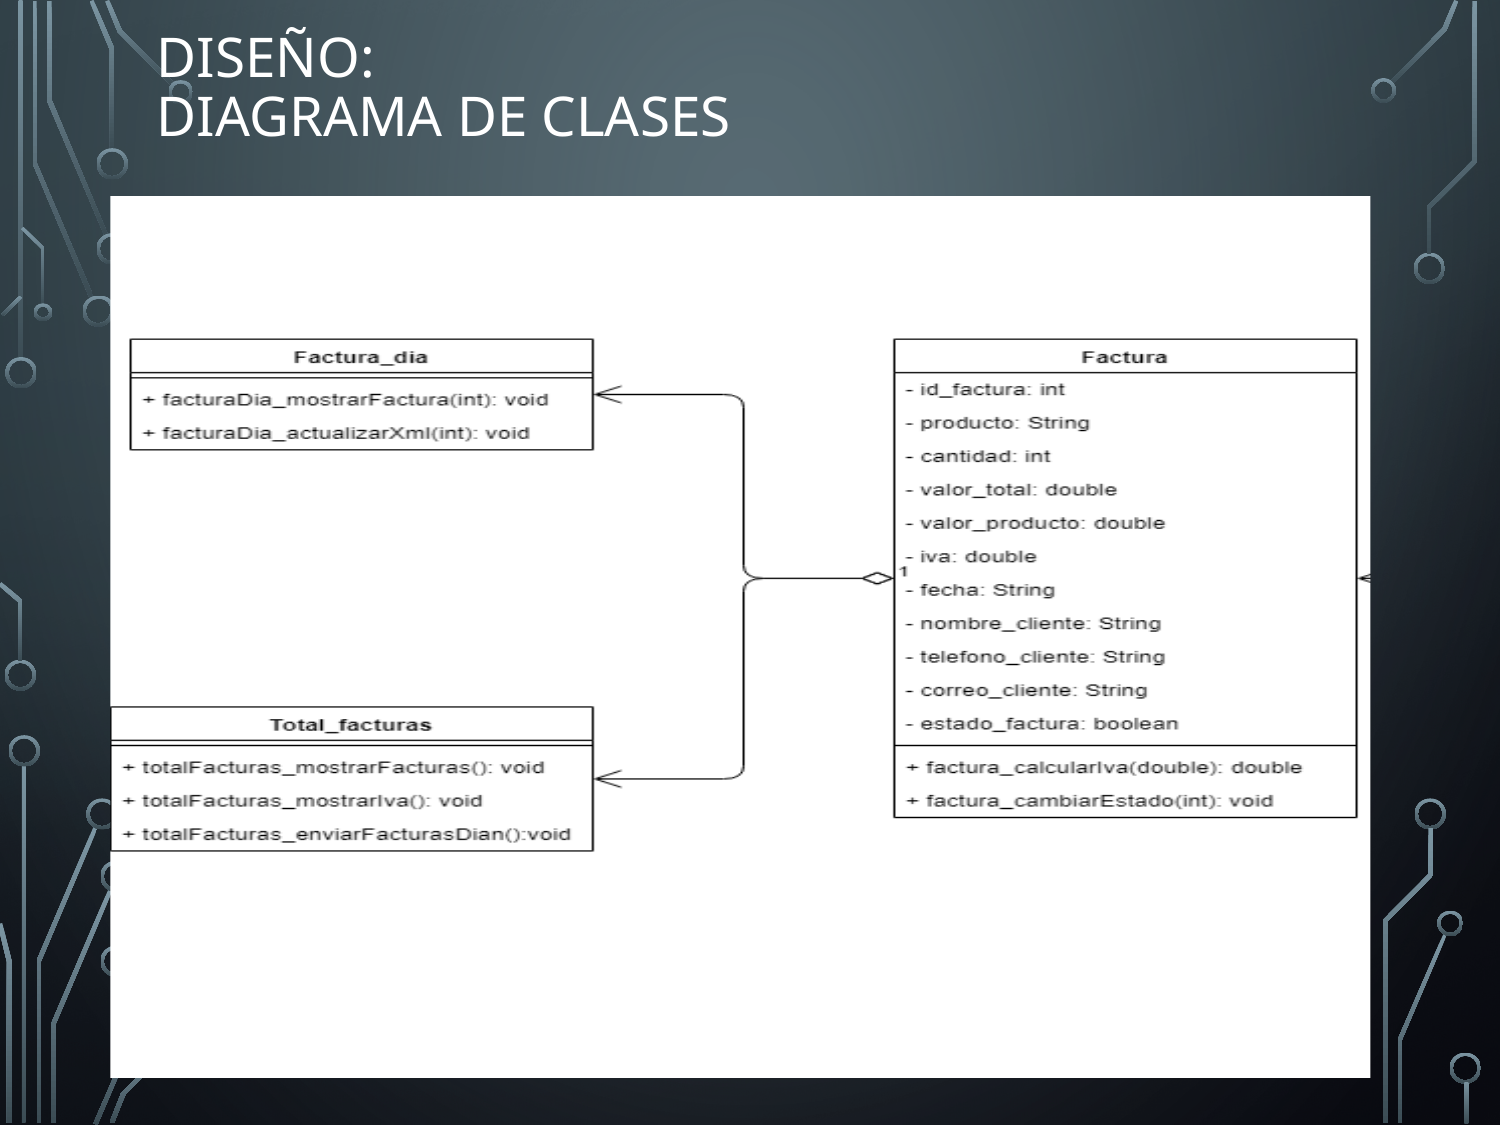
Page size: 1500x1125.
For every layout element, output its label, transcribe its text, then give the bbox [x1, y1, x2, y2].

title Diseño: Diagrama de clases [141, 22, 1361, 156]
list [110, 195, 1371, 1078]
